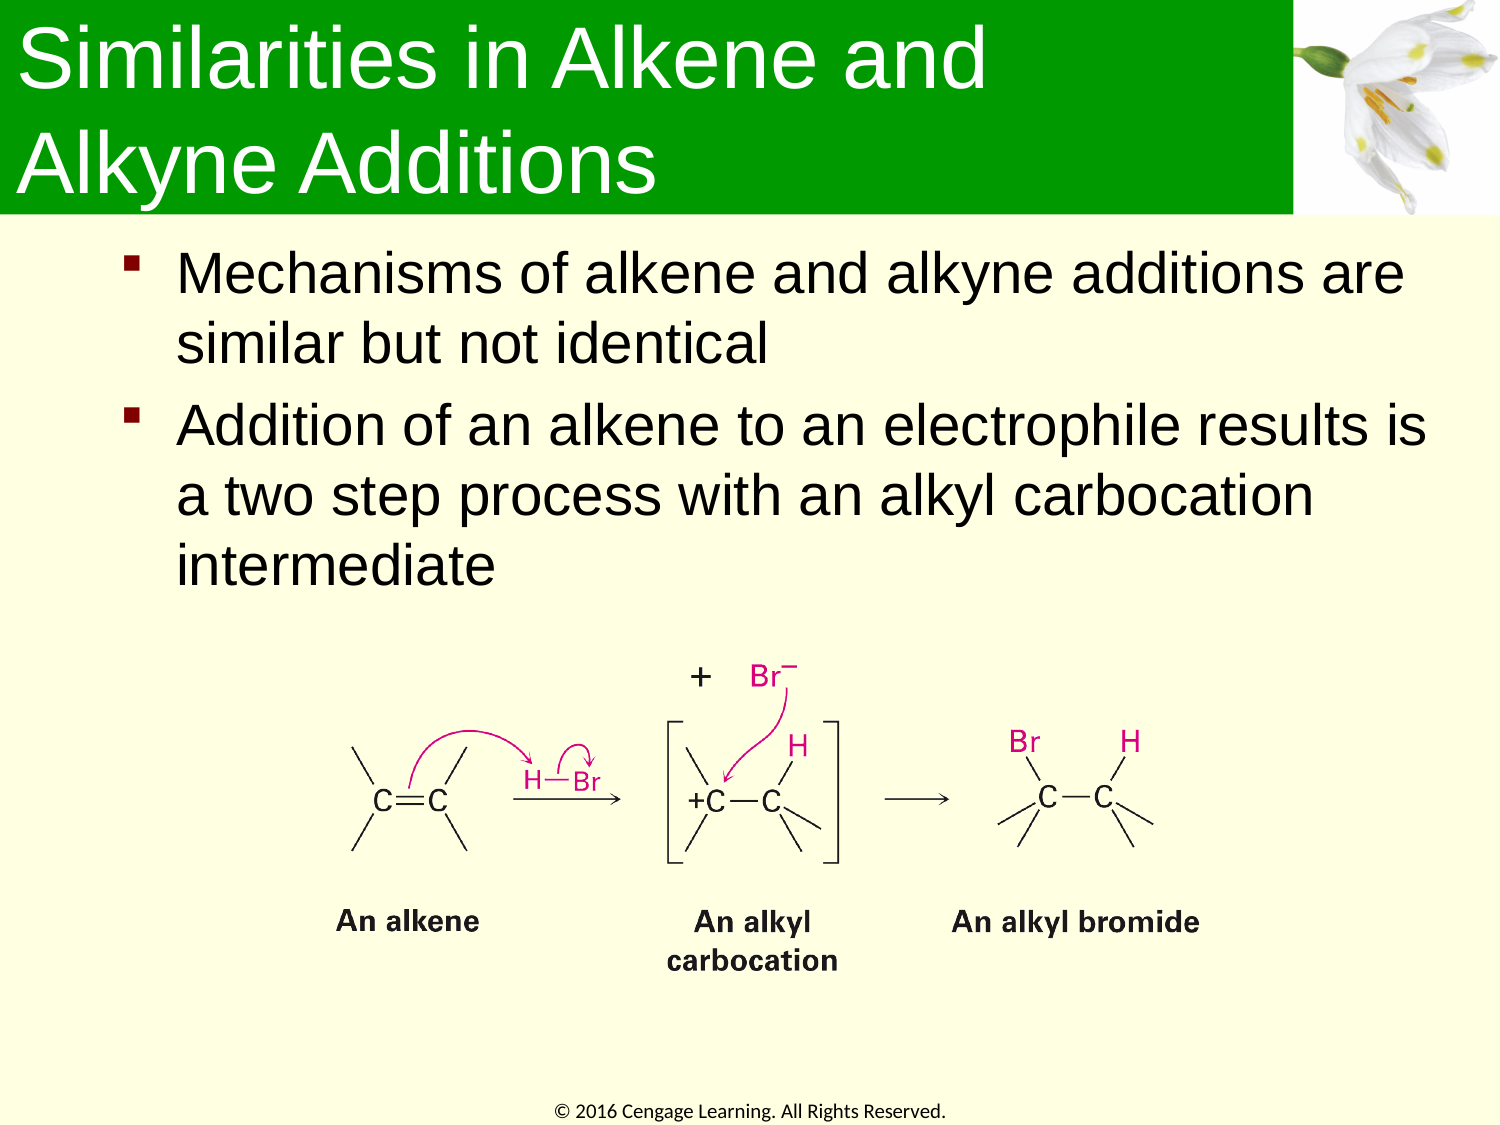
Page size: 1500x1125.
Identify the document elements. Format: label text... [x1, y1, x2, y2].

picture [297, 649, 1202, 1022]
picture [1293, 0, 1500, 215]
list Mechanisms of alkene and alkyne additions are similar but not identical Addition of an alkene to an electrophile results is a two step process with an alkyl carbocation intermediate [103, 227, 1450, 1065]
title Similarities in Alkene and Alkyne Additions [0, 0, 1288, 213]
